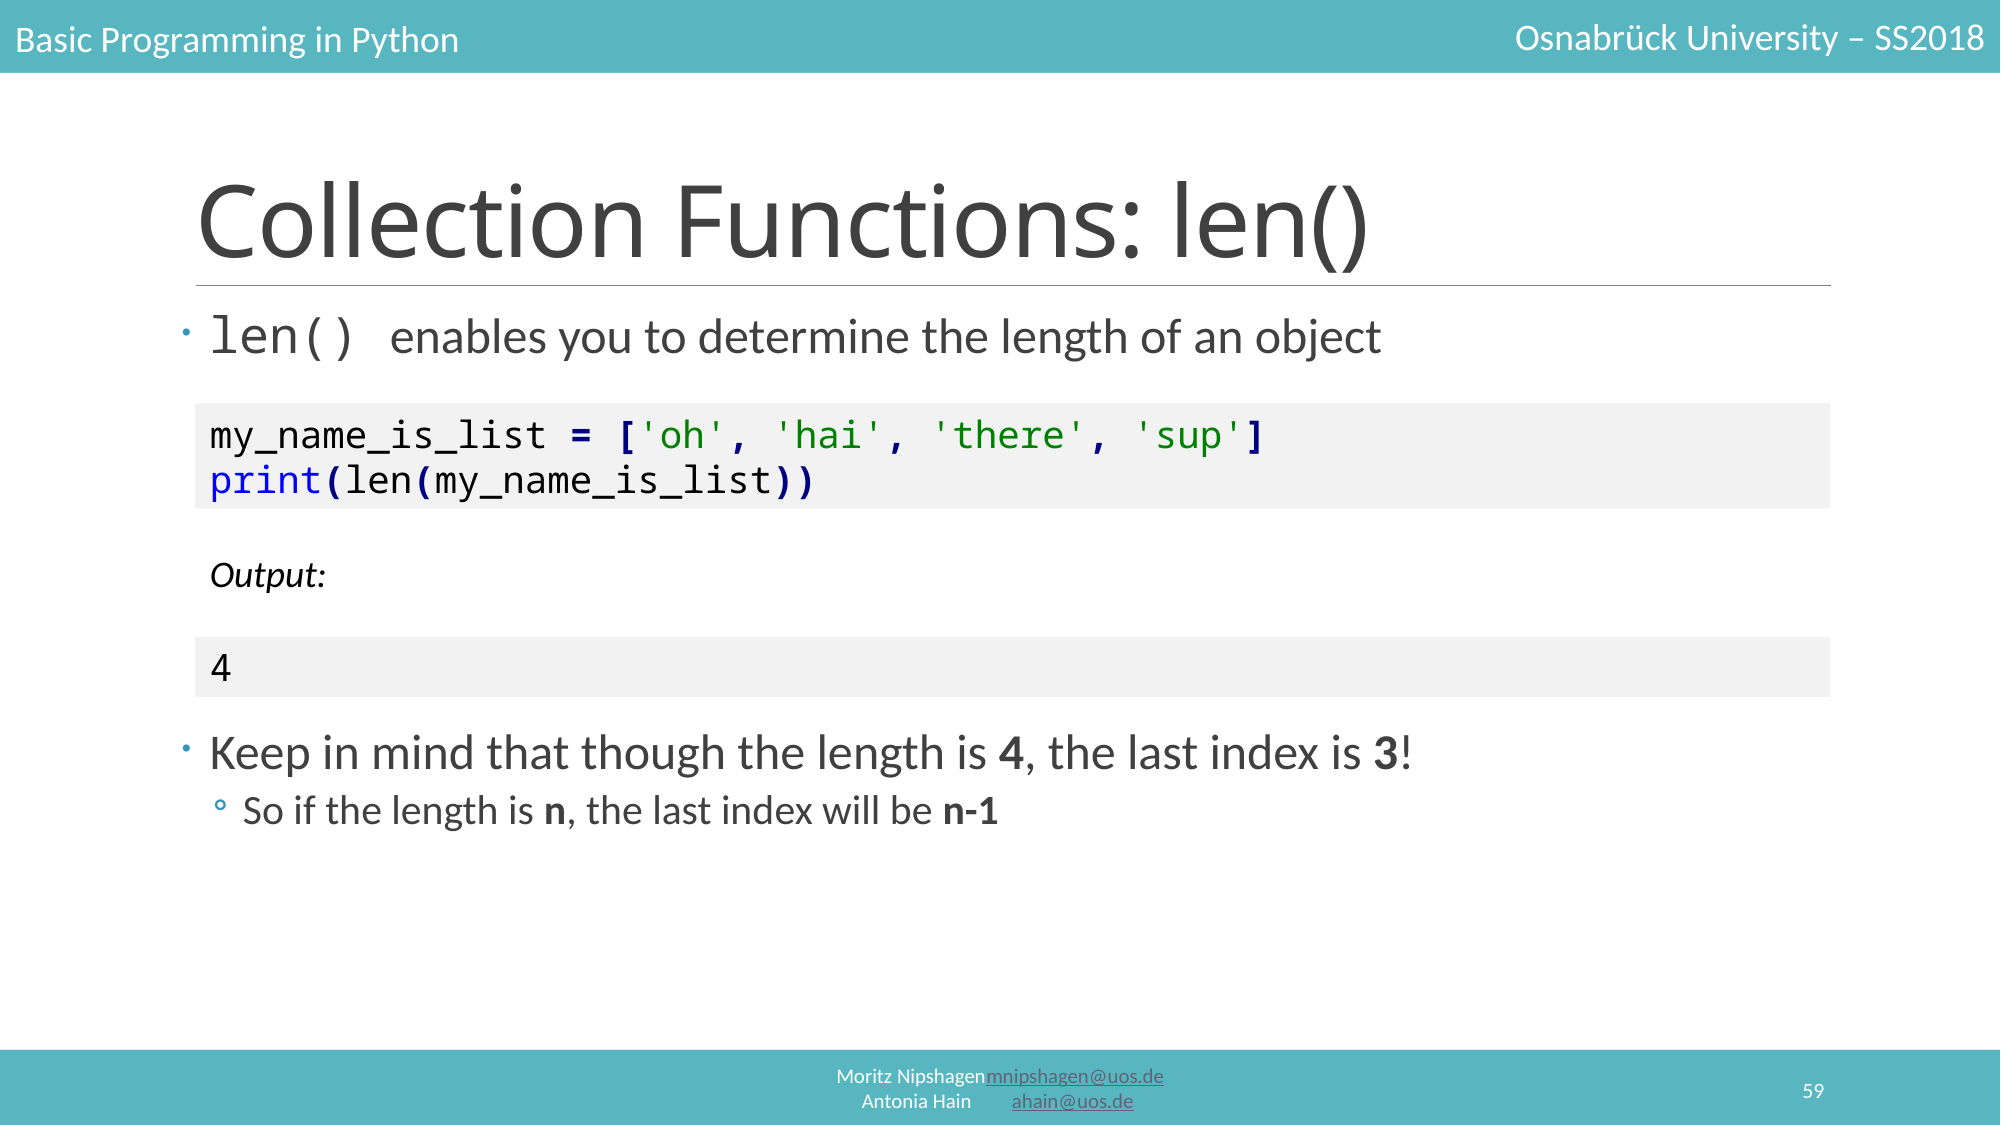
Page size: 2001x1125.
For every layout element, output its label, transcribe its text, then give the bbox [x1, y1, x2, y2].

text_box Output: [194, 542, 645, 636]
slide_number 59 [1624, 1059, 1840, 1120]
title Collection Functions: len() [180, 162, 1830, 285]
text_box my_name_is_list = ['oh', 'hai', 'there', 'sup'] print(len(my_name_is_list)) [194, 403, 1831, 509]
list len() enables you to determine the length of an object Keep in mind that though the length is 4, the last index is 3! So if the length is n, the last index will be n-1 [180, 302, 1830, 963]
text_box 4 [194, 636, 1831, 697]
